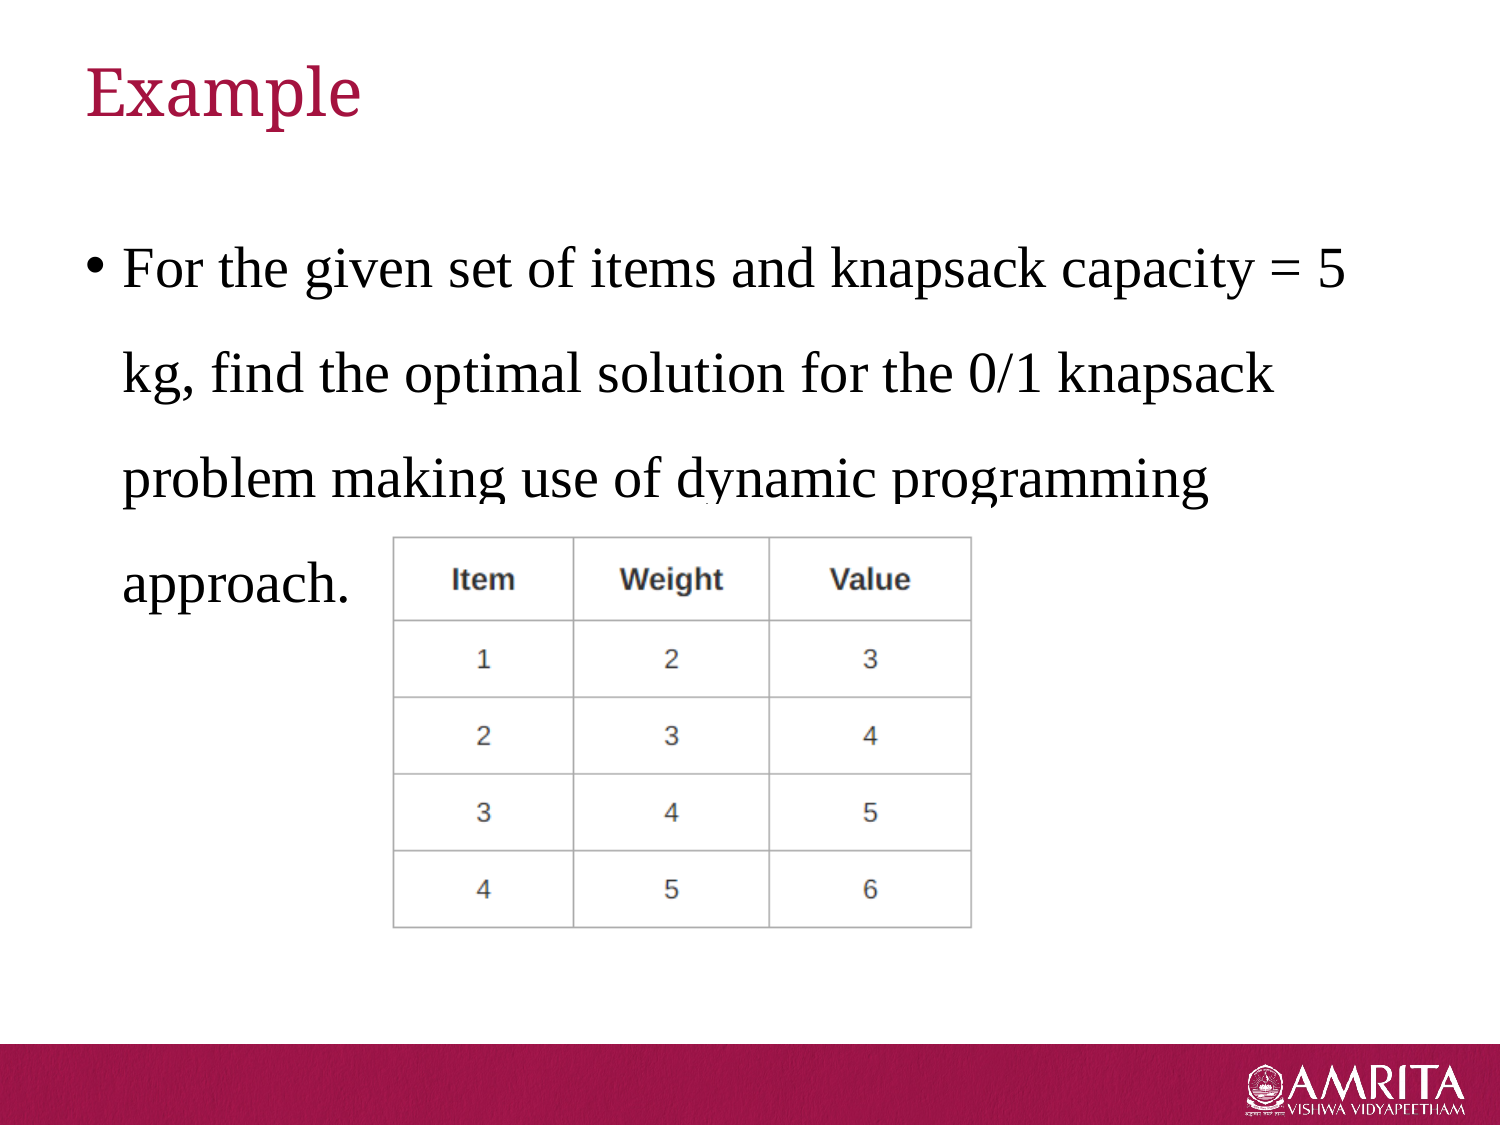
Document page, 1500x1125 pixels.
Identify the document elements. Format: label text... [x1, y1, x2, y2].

picture [0, 1044, 1500, 1125]
picture [382, 504, 991, 952]
title Example [70, 57, 1450, 134]
list For the given set of items and knapsack capacity = 5 kg, find the optimal solution for the 0/1 knapsack problem making use of dynamic programming approach. [70, 186, 1450, 992]
